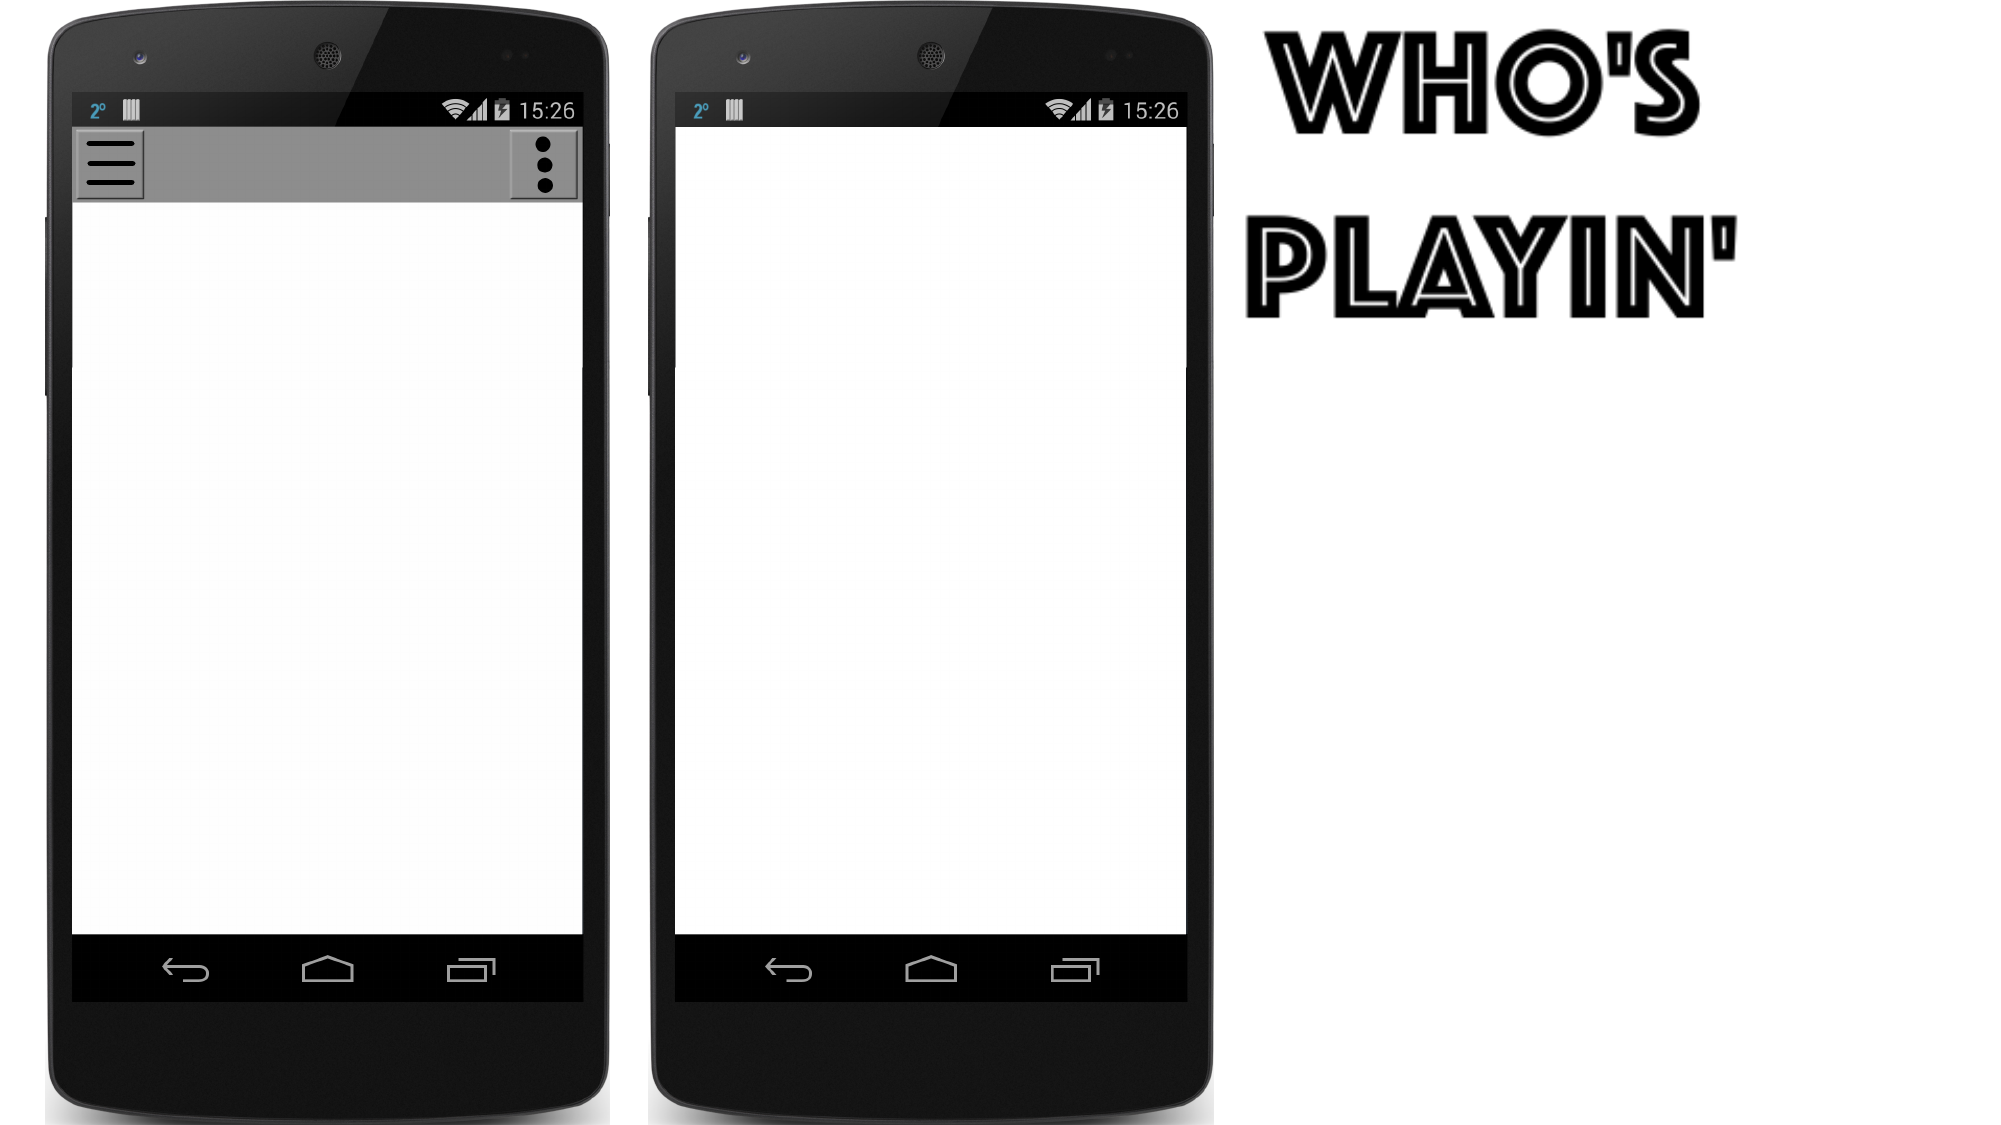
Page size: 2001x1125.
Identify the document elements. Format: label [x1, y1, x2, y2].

picture [45, 0, 610, 1125]
picture [1238, 15, 1748, 335]
picture [648, 0, 1214, 1125]
